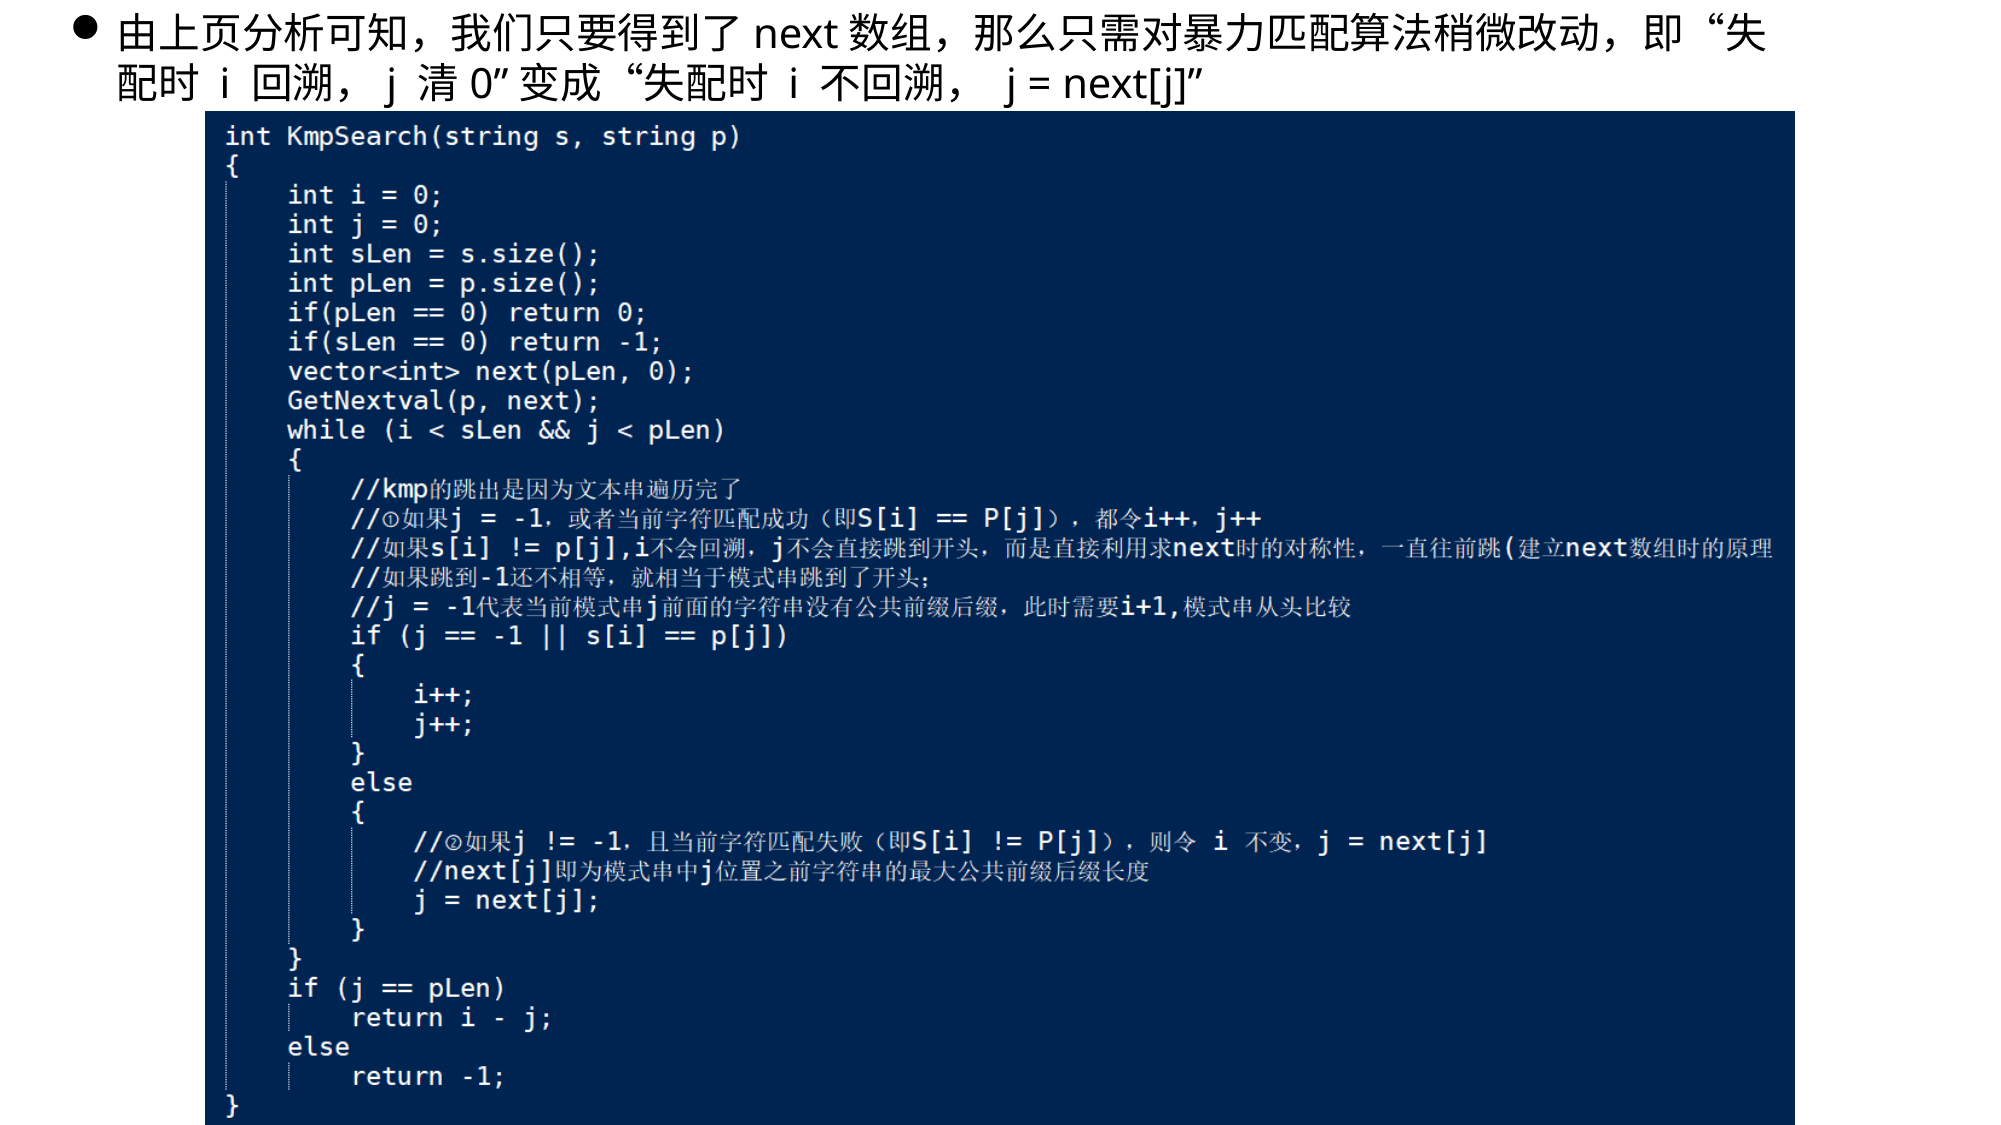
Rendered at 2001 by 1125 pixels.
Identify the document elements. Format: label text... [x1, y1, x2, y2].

picture [205, 111, 1795, 1125]
text_box 由上页分析可知，我们只要得到了next数组，那么只需对暴力匹配算法稍微改动，即“失配时 i 回溯，j 清0”变成“失配时 i 不回溯， j = next[j]” [55, 0, 1795, 115]
